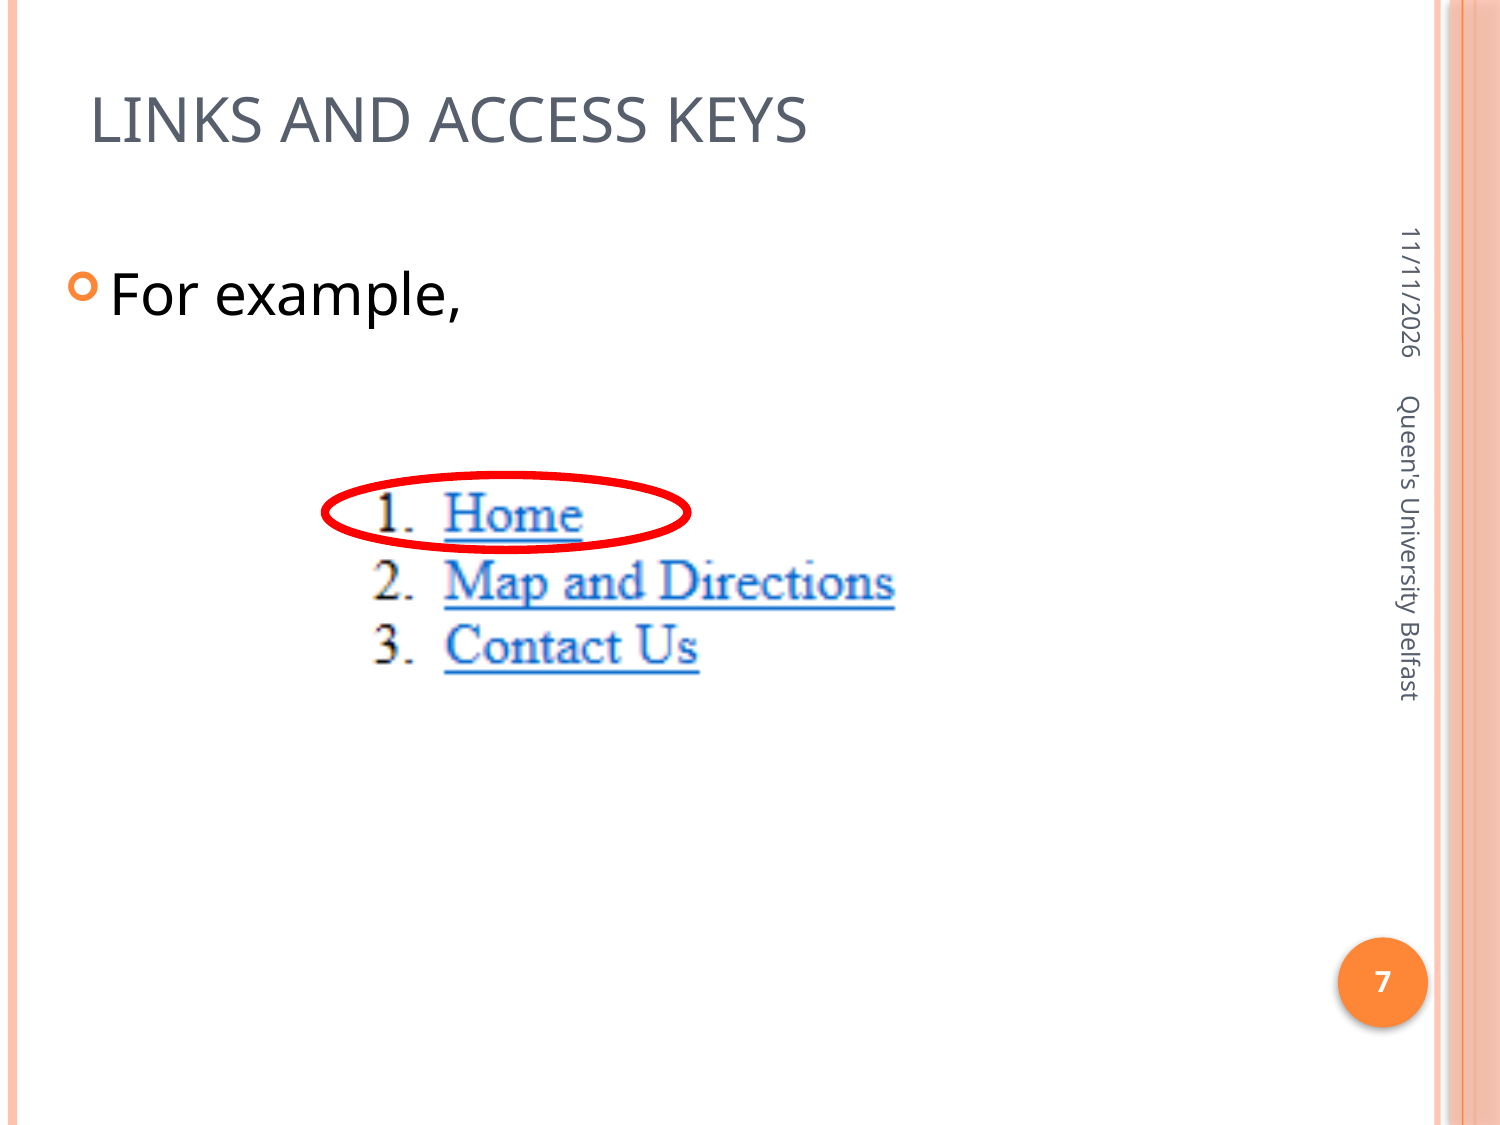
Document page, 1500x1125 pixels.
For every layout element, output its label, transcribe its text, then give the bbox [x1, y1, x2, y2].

title Links and access keys [75, 45, 1300, 163]
footer Queen's University Belfast [1379, 380, 1440, 906]
picture [299, 436, 1000, 903]
list For example, [50, 249, 1325, 950]
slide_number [1378, 43, 1442, 374]
slide_number 7 [1333, 940, 1434, 1027]
